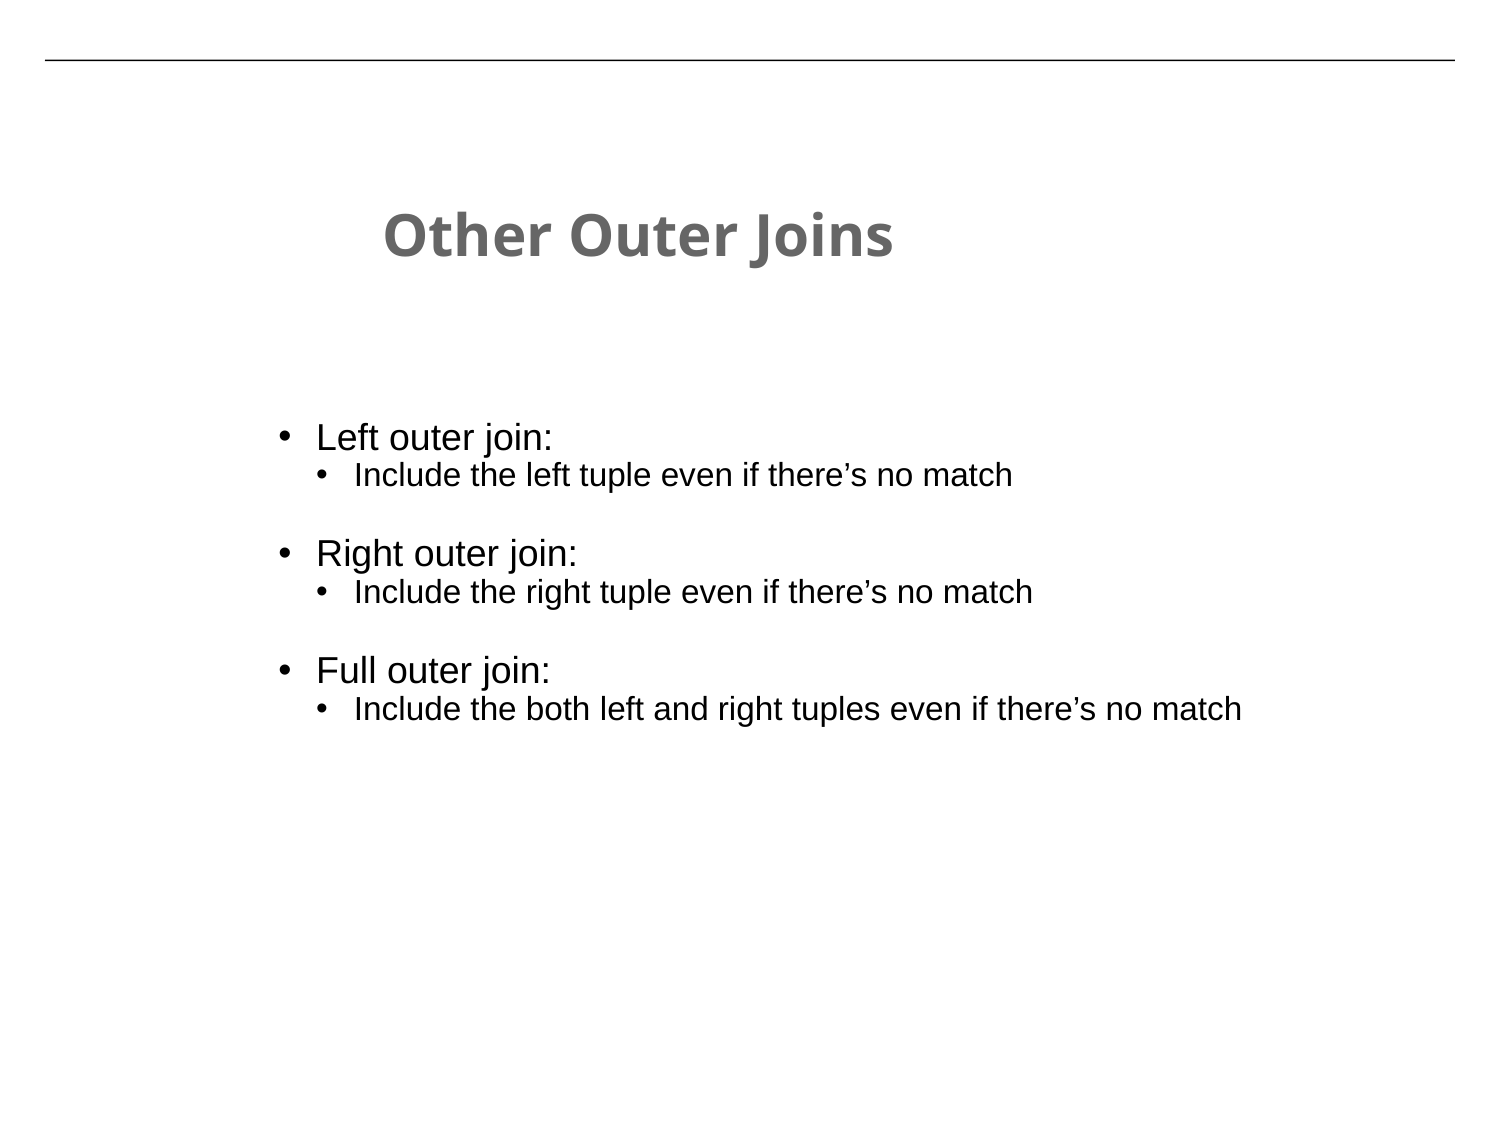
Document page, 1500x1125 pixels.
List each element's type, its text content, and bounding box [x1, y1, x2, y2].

title Other Outer Joins [367, 182, 1464, 373]
text_box Left outer join: Include the left tuple even if there’s no match Right outer join: Include the right tuple even if there’s no match Full outer join: Include the both left and right tuples even if there’s no match [263, 365, 1344, 901]
